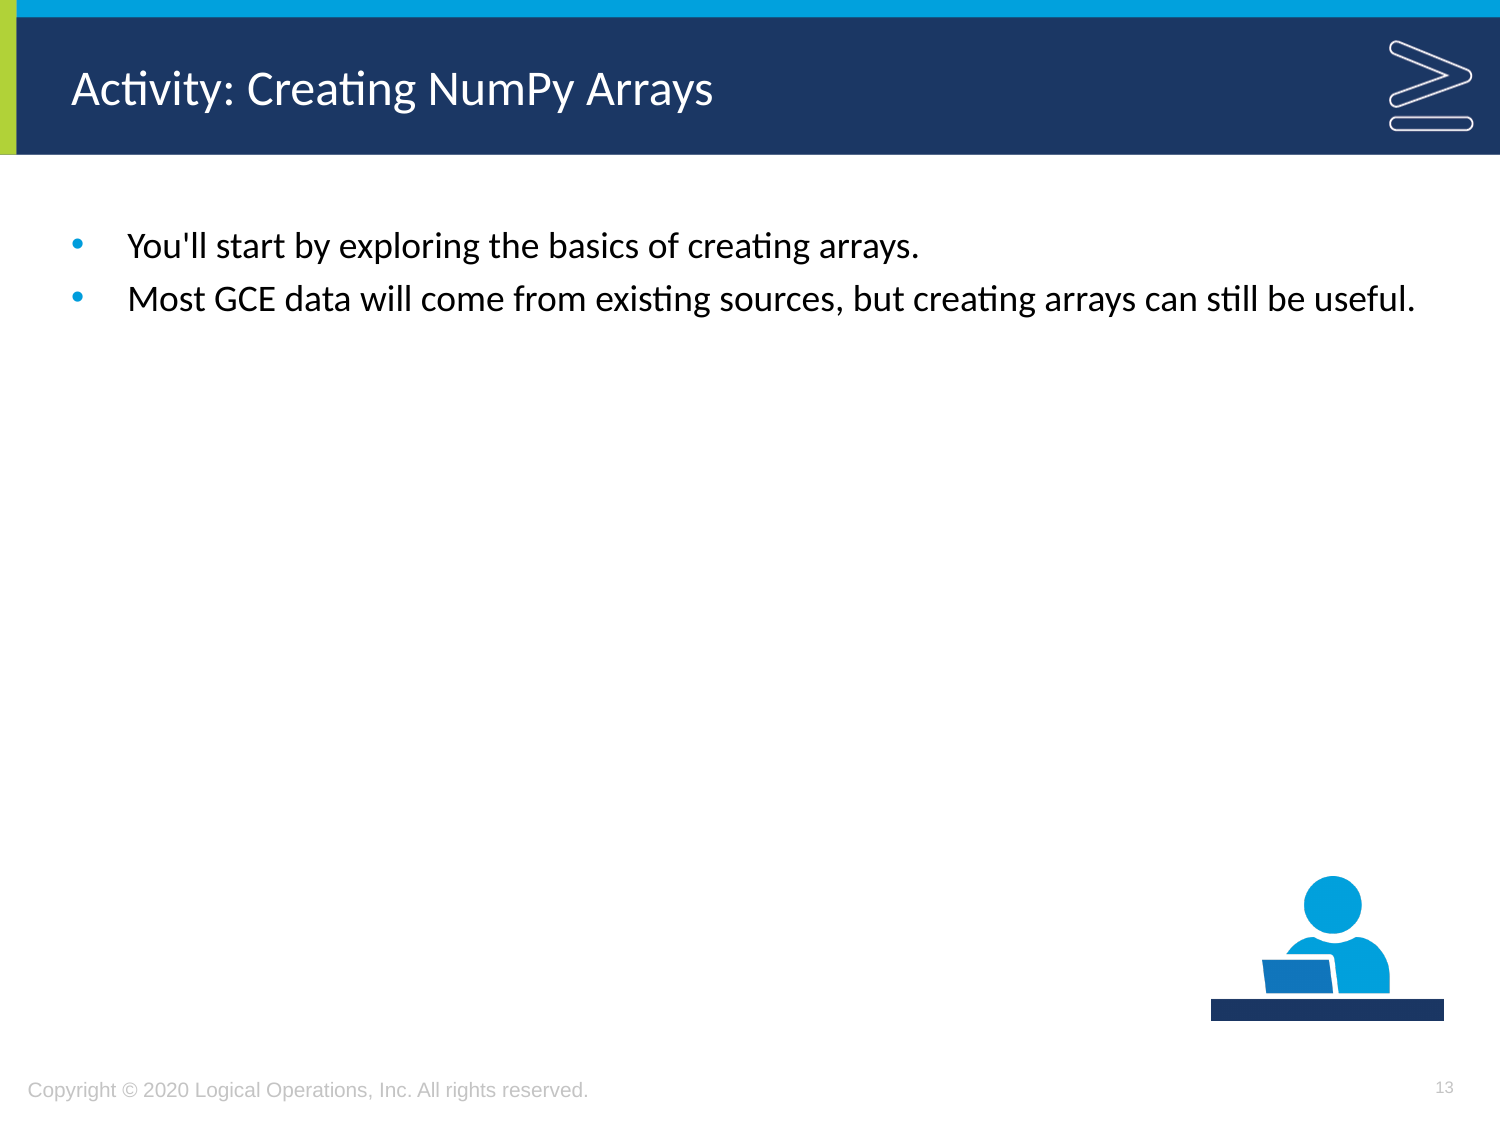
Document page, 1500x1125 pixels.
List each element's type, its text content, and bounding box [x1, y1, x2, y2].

picture [0, 0, 56, 155]
slide_number 13 [1118, 1057, 1469, 1118]
title Activity: Creating NumPy Arrays [56, 16, 1350, 155]
list You'll start by exploring the basics of creating arrays. Most GCE data will come from existing sources, but creating arrays can still be useful. [56, 213, 1444, 1021]
picture [1350, 18, 1500, 155]
